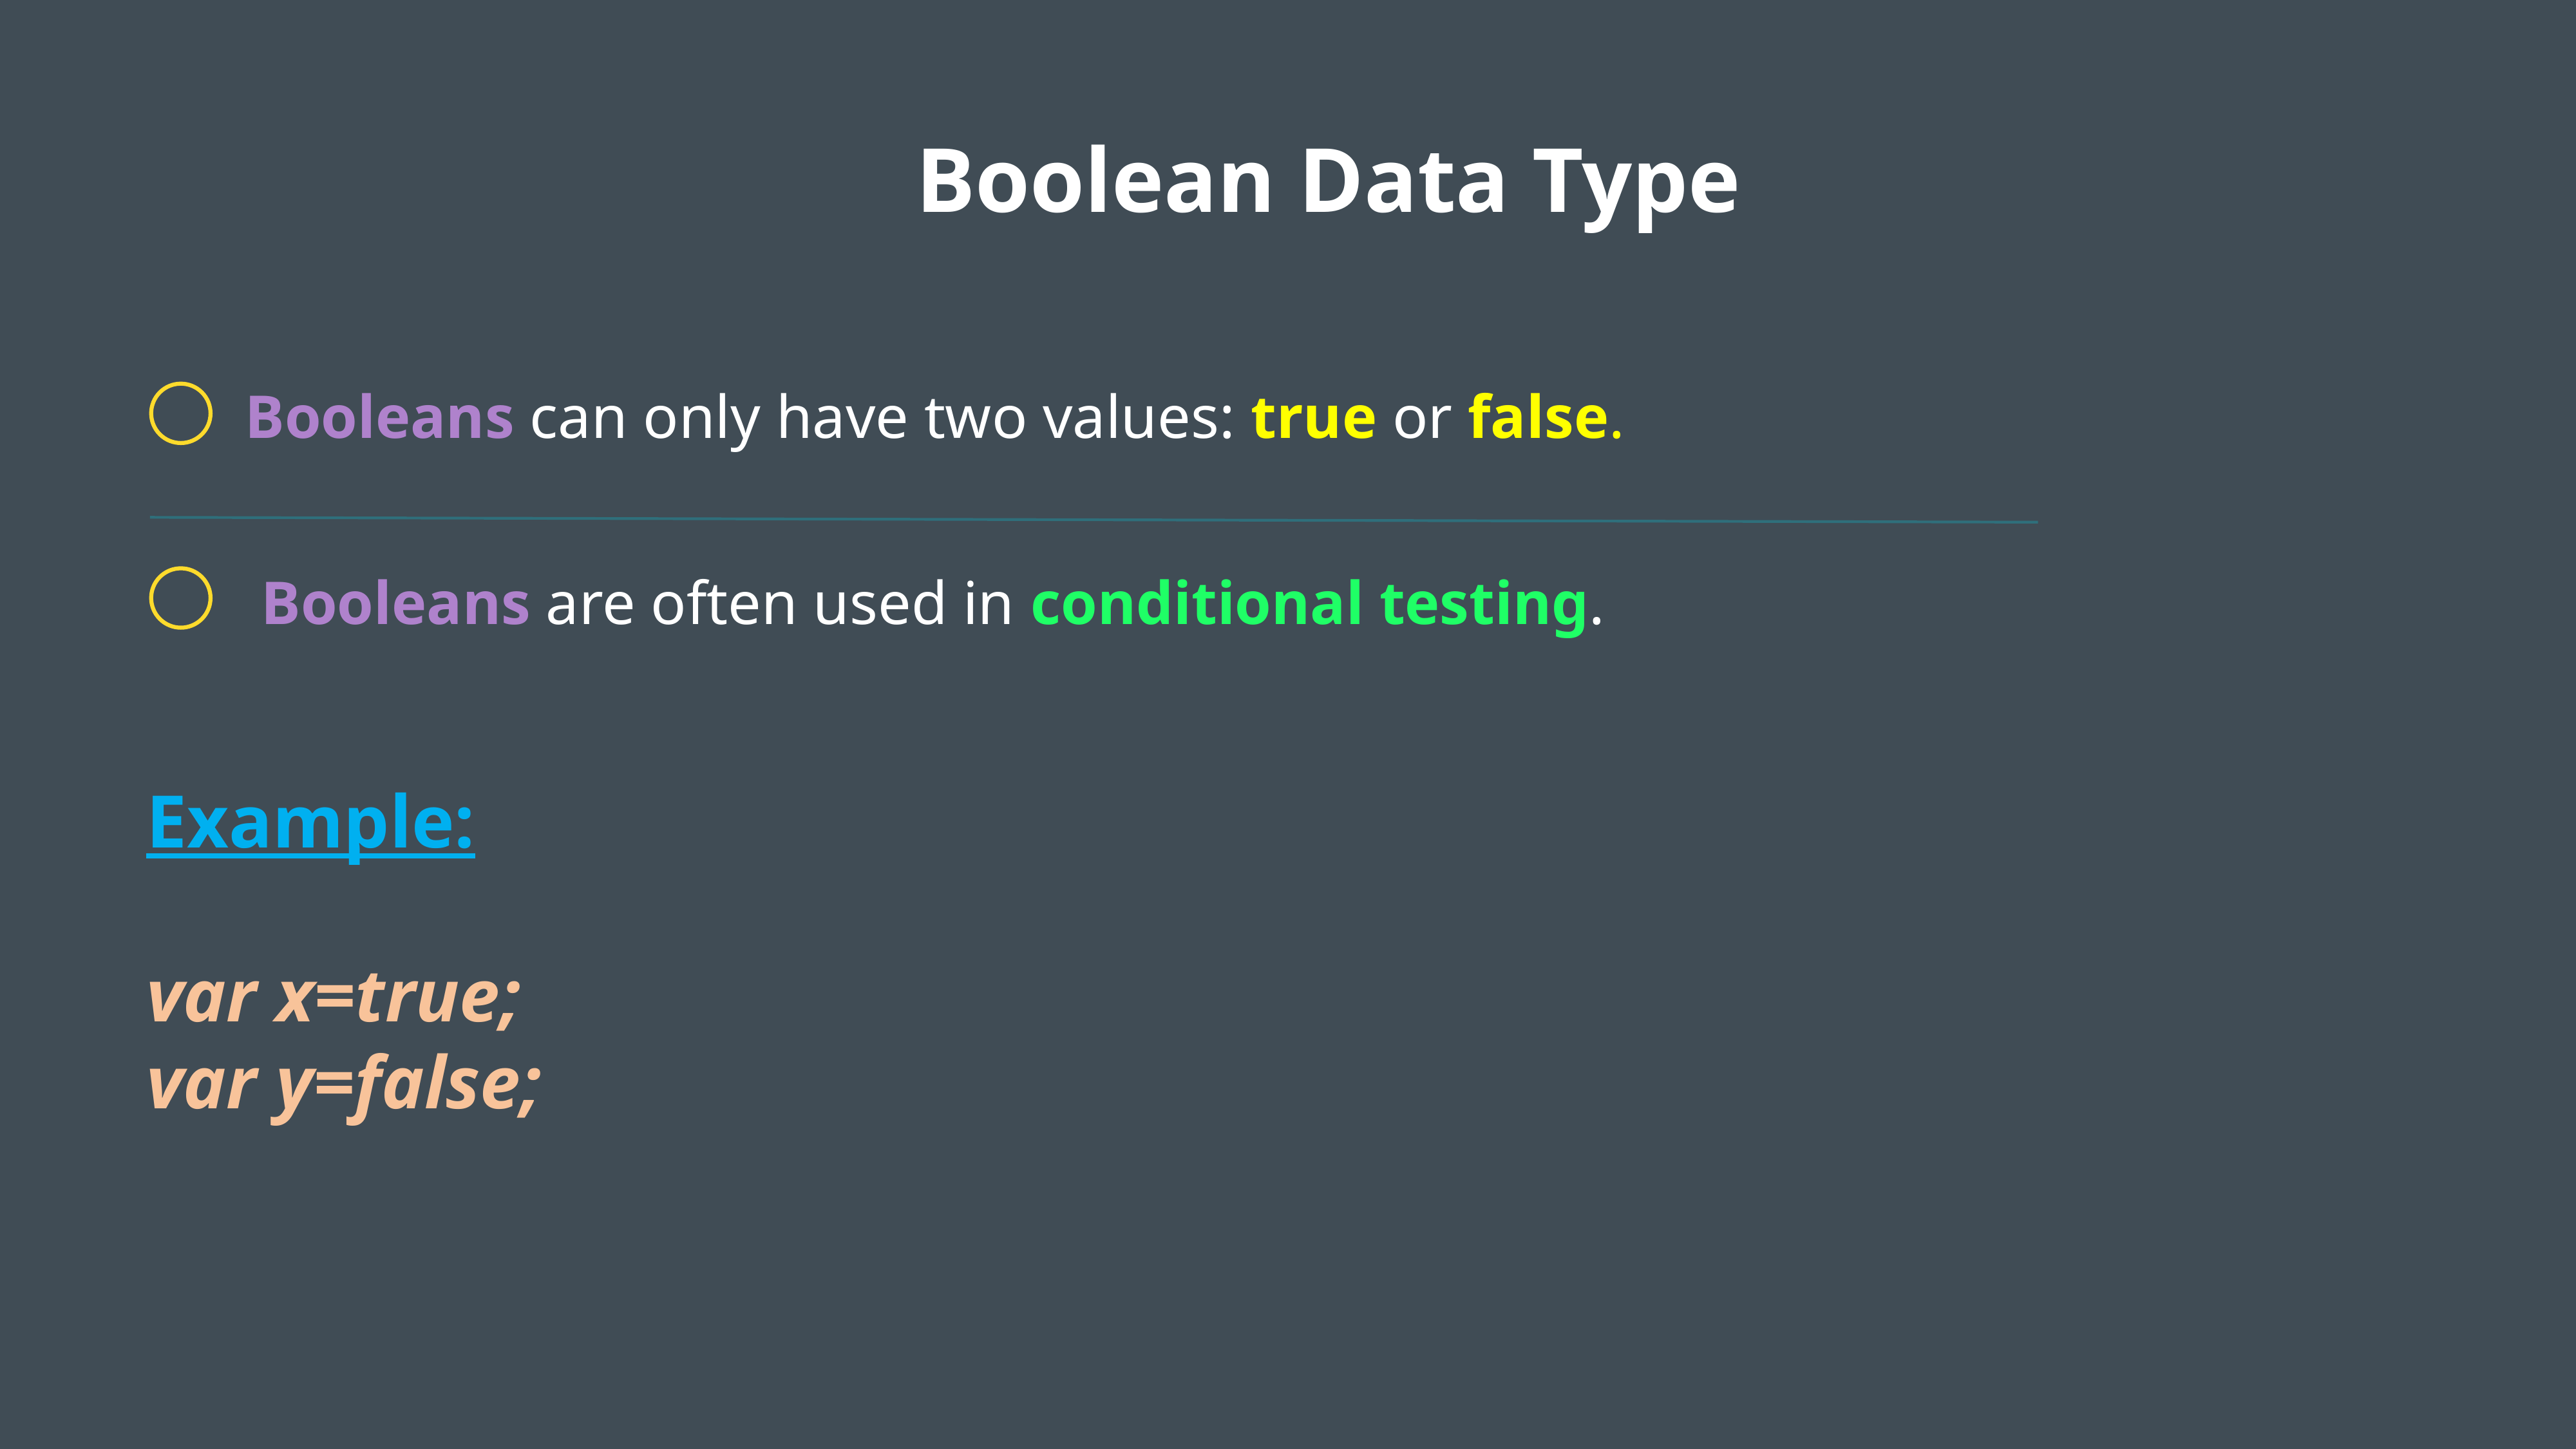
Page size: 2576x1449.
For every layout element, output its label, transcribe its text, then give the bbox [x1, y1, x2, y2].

text_box Booleans can only have two values: true or false. [245, 379, 2139, 521]
text_box Example: var x=true; var y=false; [138, 768, 1662, 1218]
text_box [151, 383, 211, 443]
text_box [151, 568, 211, 628]
text_box Boolean Data Type [148, 116, 2508, 238]
text_box Booleans are often used in conditional testing. [261, 565, 2155, 707]
